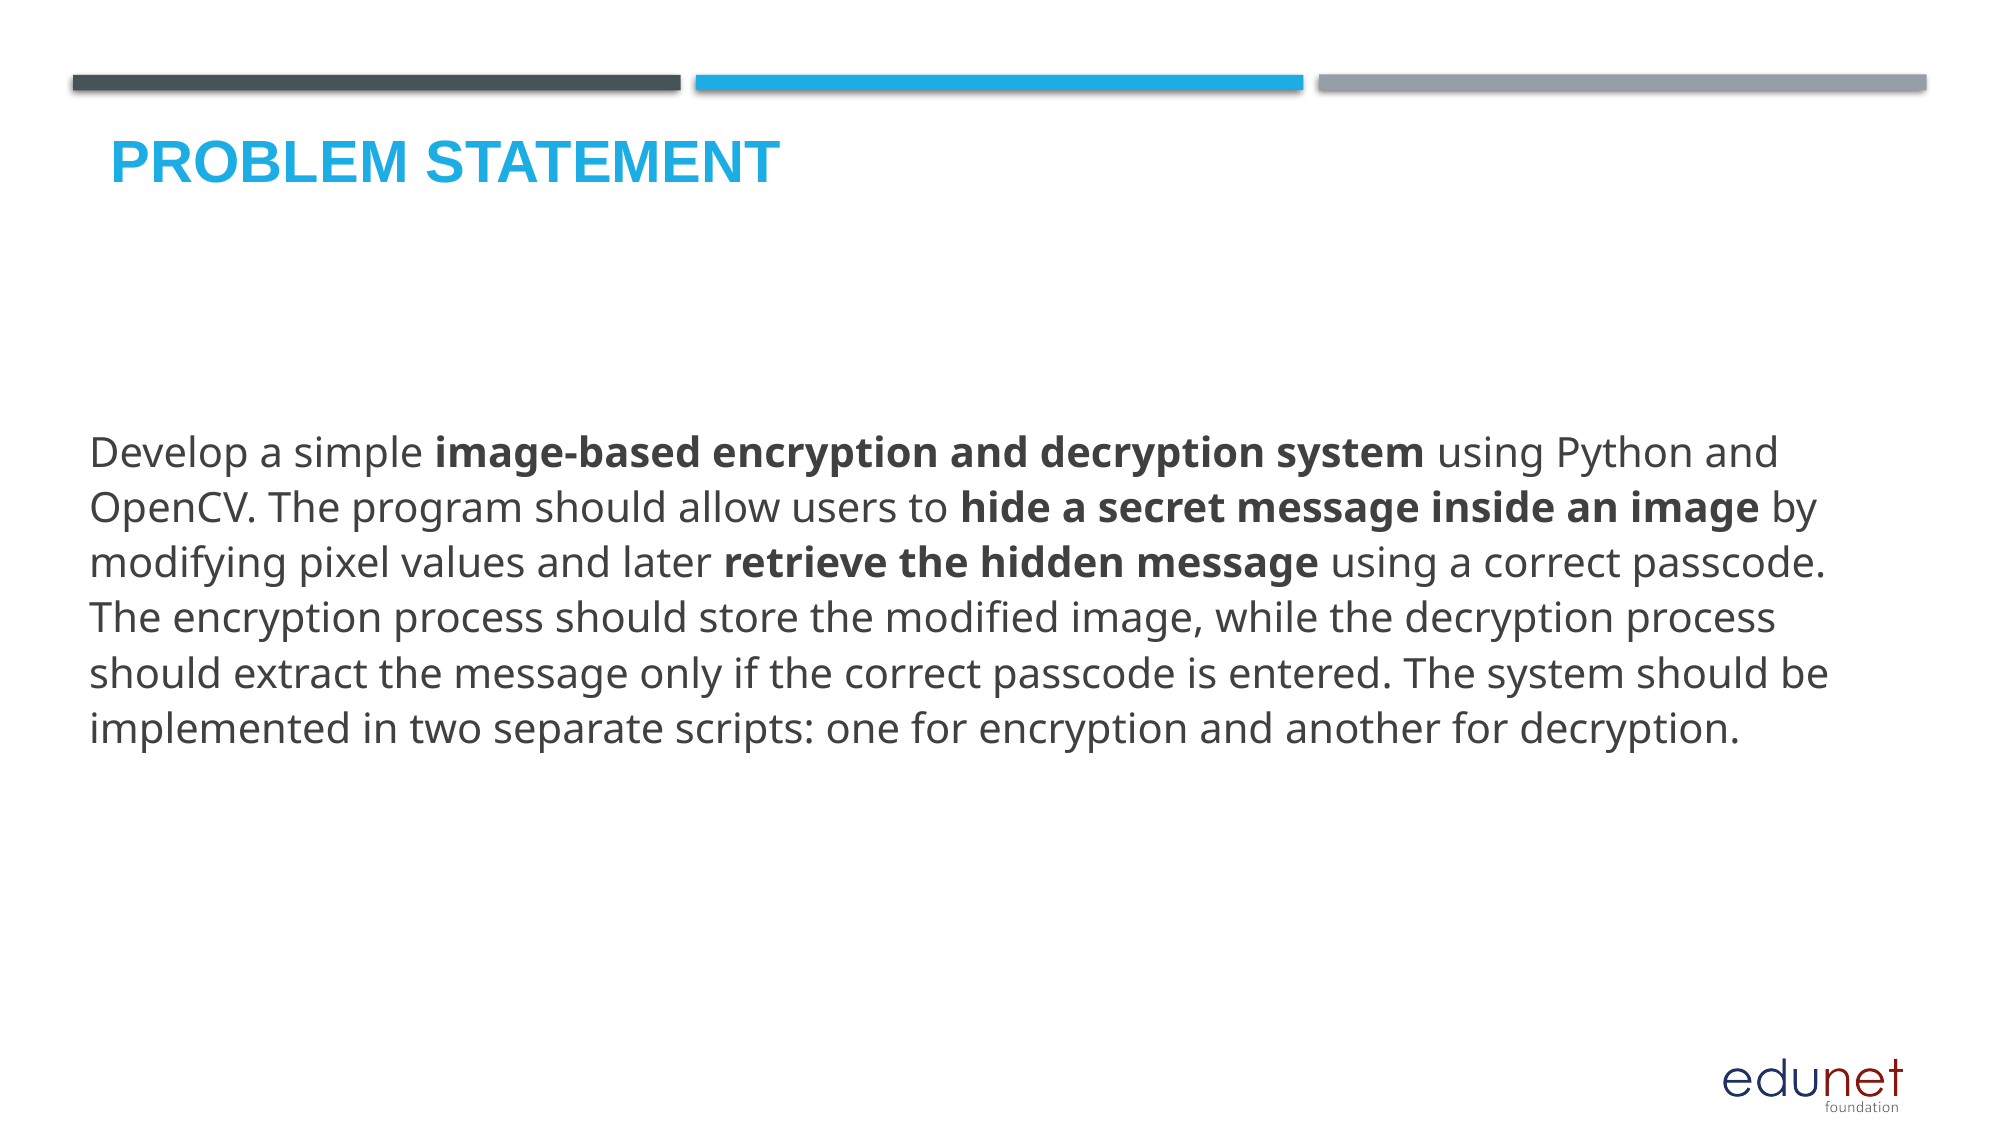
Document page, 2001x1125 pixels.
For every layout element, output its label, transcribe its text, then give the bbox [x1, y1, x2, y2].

list Develop a simple image-based encryption and decryption system using Python and OpenCV. The program should allow users to hide a secret message inside an image by modifying pixel values and later retrieve the hidden message using a correct passcode. The encryption process should store the modified image, while the decryption process should extract the message only if the correct passcode is entered. The system should be implemented in two separate scripts: one for encryption and another for decryption. [74, 203, 1884, 970]
picture [1719, 1056, 1905, 1116]
title Problem Statement [95, 115, 1905, 203]
